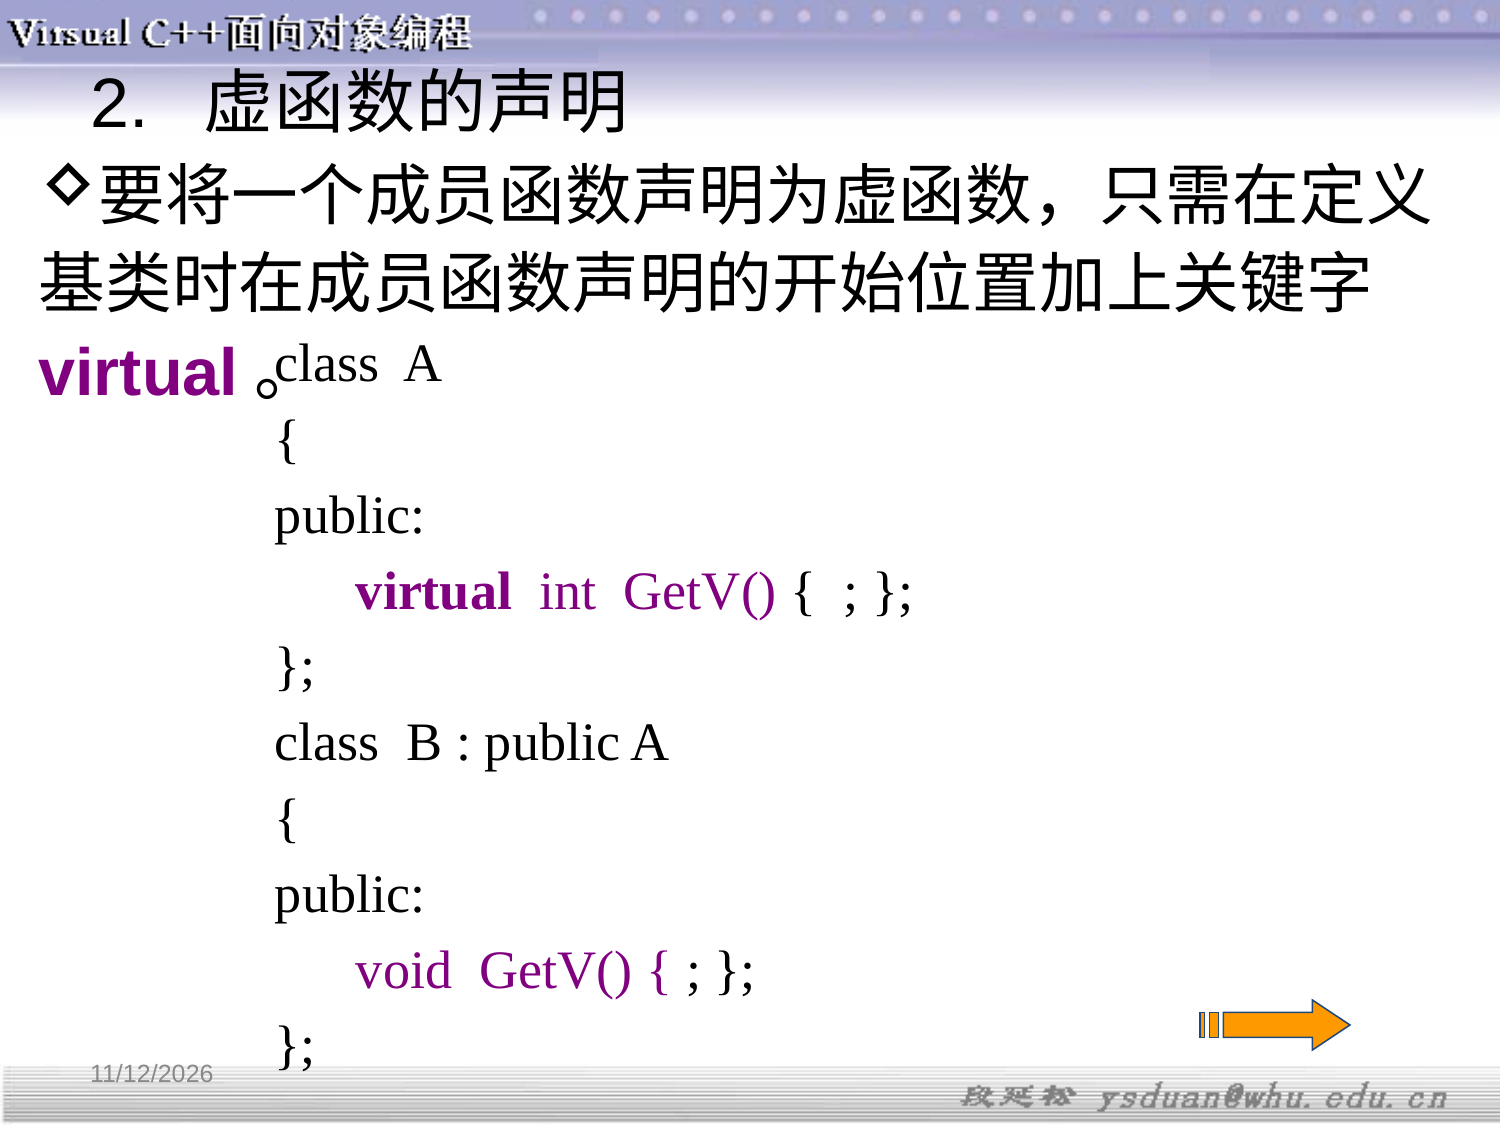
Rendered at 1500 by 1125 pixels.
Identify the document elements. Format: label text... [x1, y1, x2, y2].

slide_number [75, 1042, 425, 1103]
text_box [1223, 999, 1350, 1051]
text_box class A { public: virtual int GetV() { ; }; }; class B : public A { public: void GetV() { ; }; }; [259, 326, 1442, 1077]
text_box [1209, 1012, 1219, 1038]
picture [0, 0, 1500, 1125]
text_box [1199, 1012, 1205, 1038]
subtitle 要将一个成员函数声明为虚函数，只需在定义基类时在成员函数声明的开始位置加上关键字virtual。 [23, 137, 1488, 325]
title 2. 虚函数的声明 [75, 50, 888, 137]
